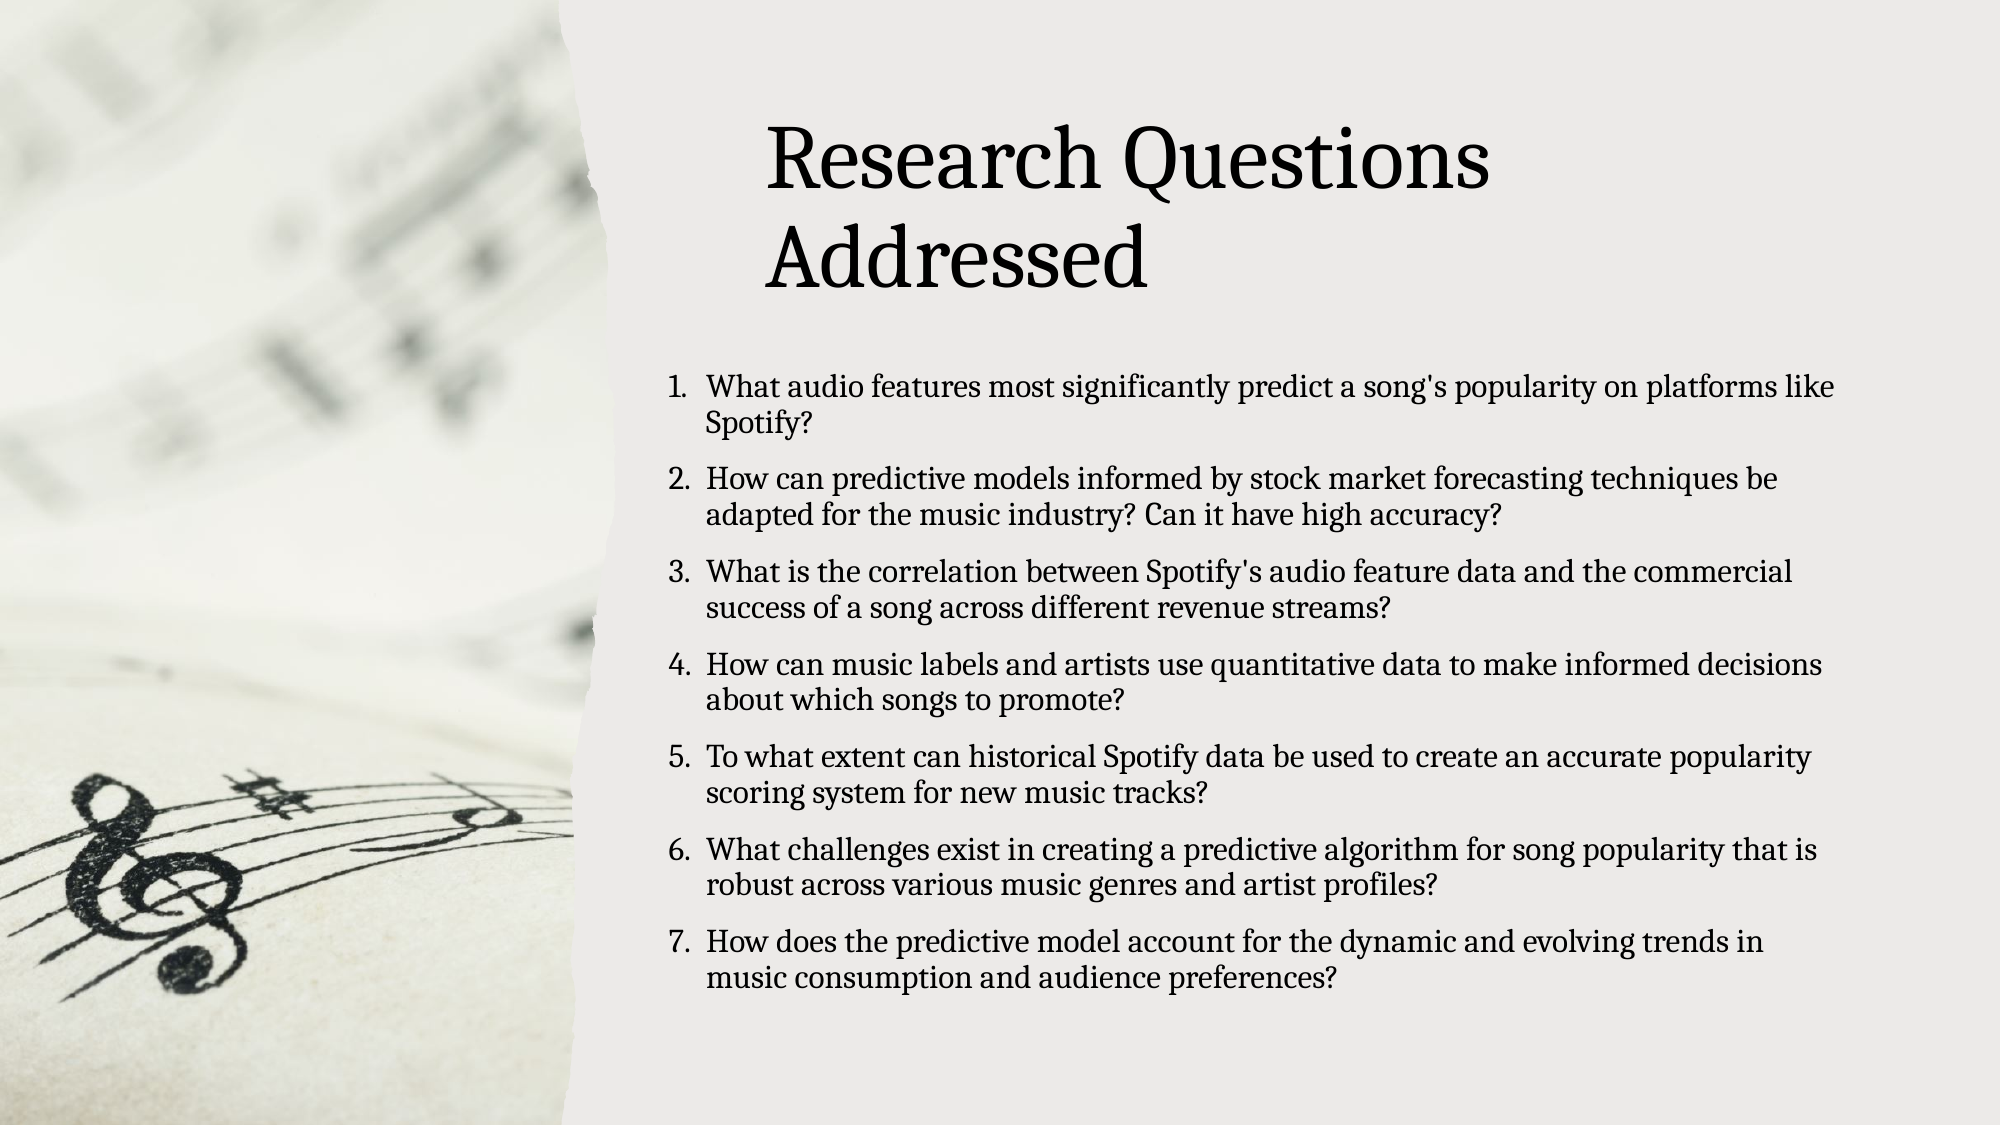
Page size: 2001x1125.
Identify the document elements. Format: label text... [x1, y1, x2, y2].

title Research Questions Addressed [750, 98, 1863, 319]
text_box [616, 0, 2000, 1125]
list What audio features most significantly predict a song's popularity on platforms like Spotify? How can predictive models informed by stock market forecasting techniques be adapted for the music industry? Can it have high accuracy? What is the correlation between Spotify's audio feature data and the commercial success of a song across different revenue streams? How can music labels and artists use quantitative data to make informed decisions about which songs to promote? To what extent can historical Spotify data be used to create an accurate popularity scoring system for new music tracks? What challenges exist in creating a predictive algorithm for song popularity that is robust across various music genres and artist profiles? How does the predictive model account for the dynamic and evolving trends in music consumption and audience preferences? [653, 361, 1863, 1090]
picture [0, 0, 616, 1125]
